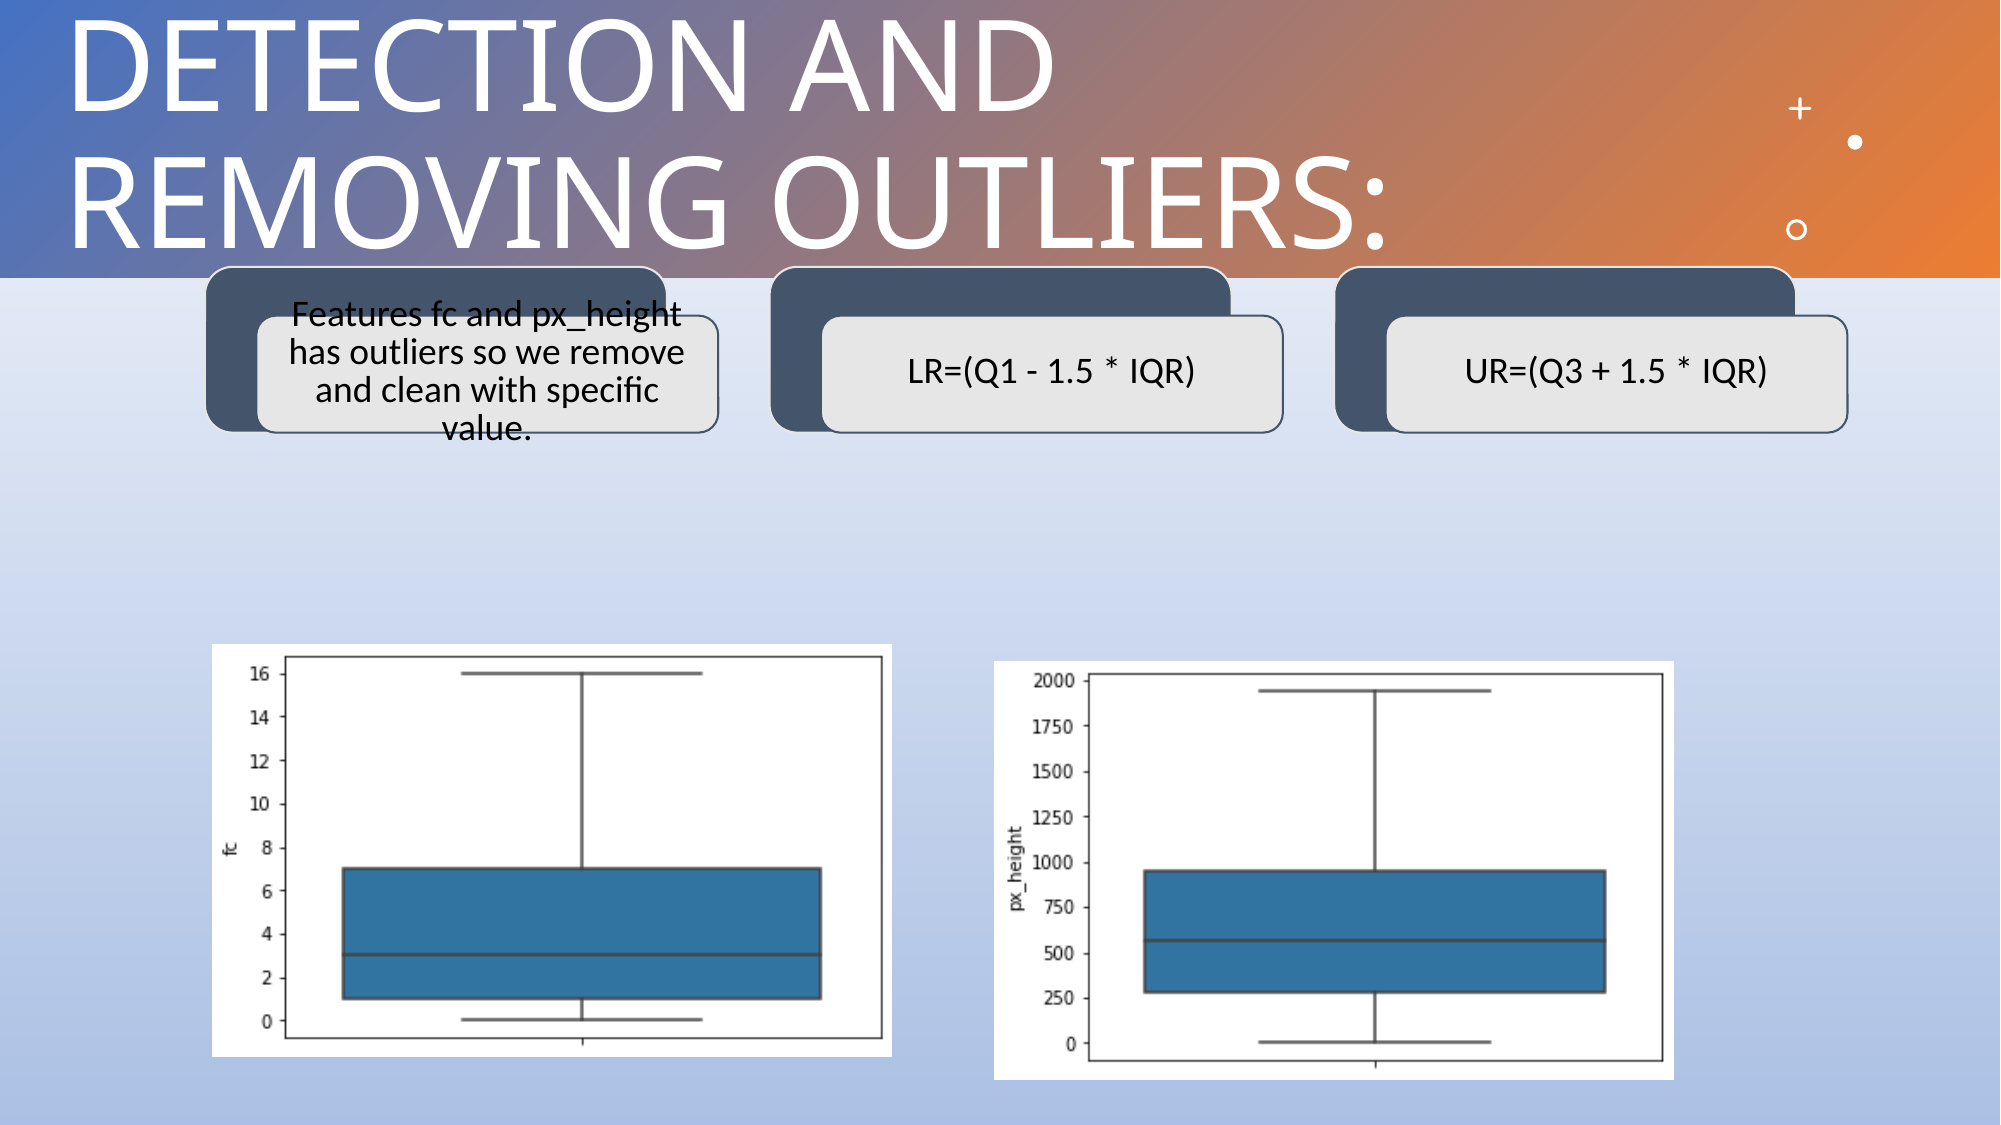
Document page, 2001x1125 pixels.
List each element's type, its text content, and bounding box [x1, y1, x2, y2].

text_box [1847, 134, 1863, 150]
text_box [1788, 97, 1812, 120]
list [205, 266, 1848, 649]
text_box [1786, 219, 1808, 241]
title DETECTION AND REMOVING OUTLIERS: [48, 49, 1750, 228]
picture [994, 661, 1674, 1080]
picture [212, 644, 892, 1057]
text_box [0, 0, 2000, 278]
